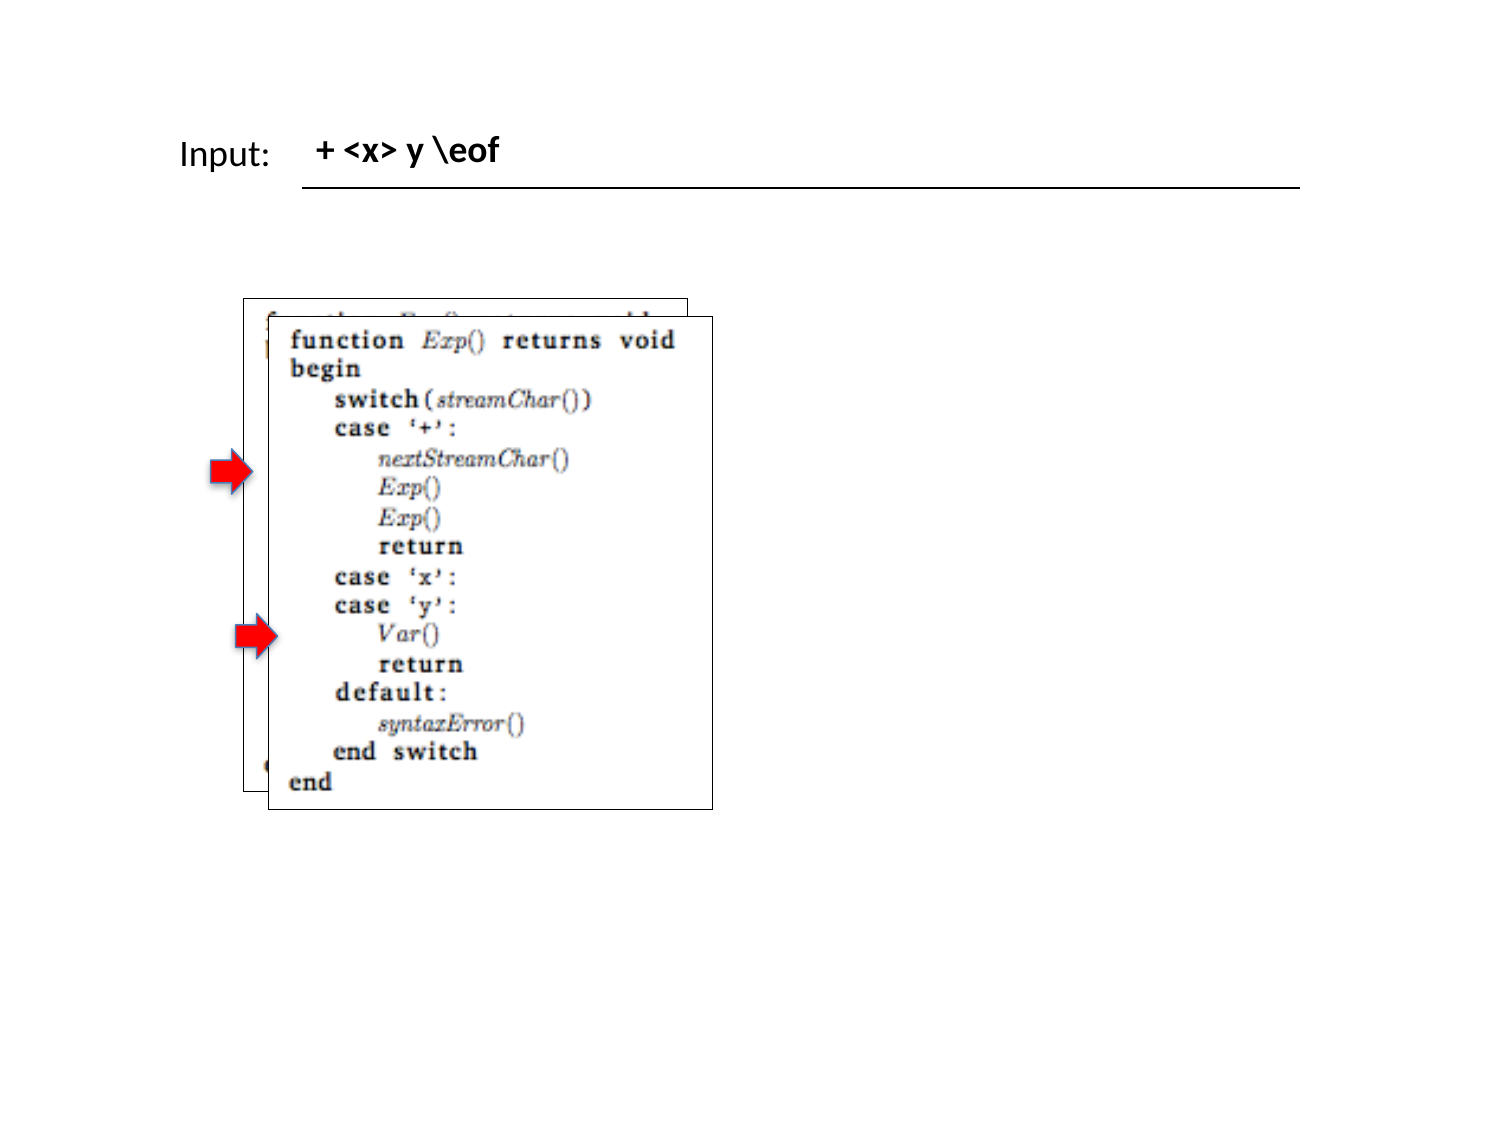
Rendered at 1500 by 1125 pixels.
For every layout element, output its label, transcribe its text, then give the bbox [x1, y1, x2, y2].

table_header + <x> y \eof [302, 128, 1300, 187]
text_box [209, 448, 238, 495]
picture [243, 297, 713, 810]
text_box Input: [164, 121, 286, 182]
text_box [234, 624, 238, 649]
